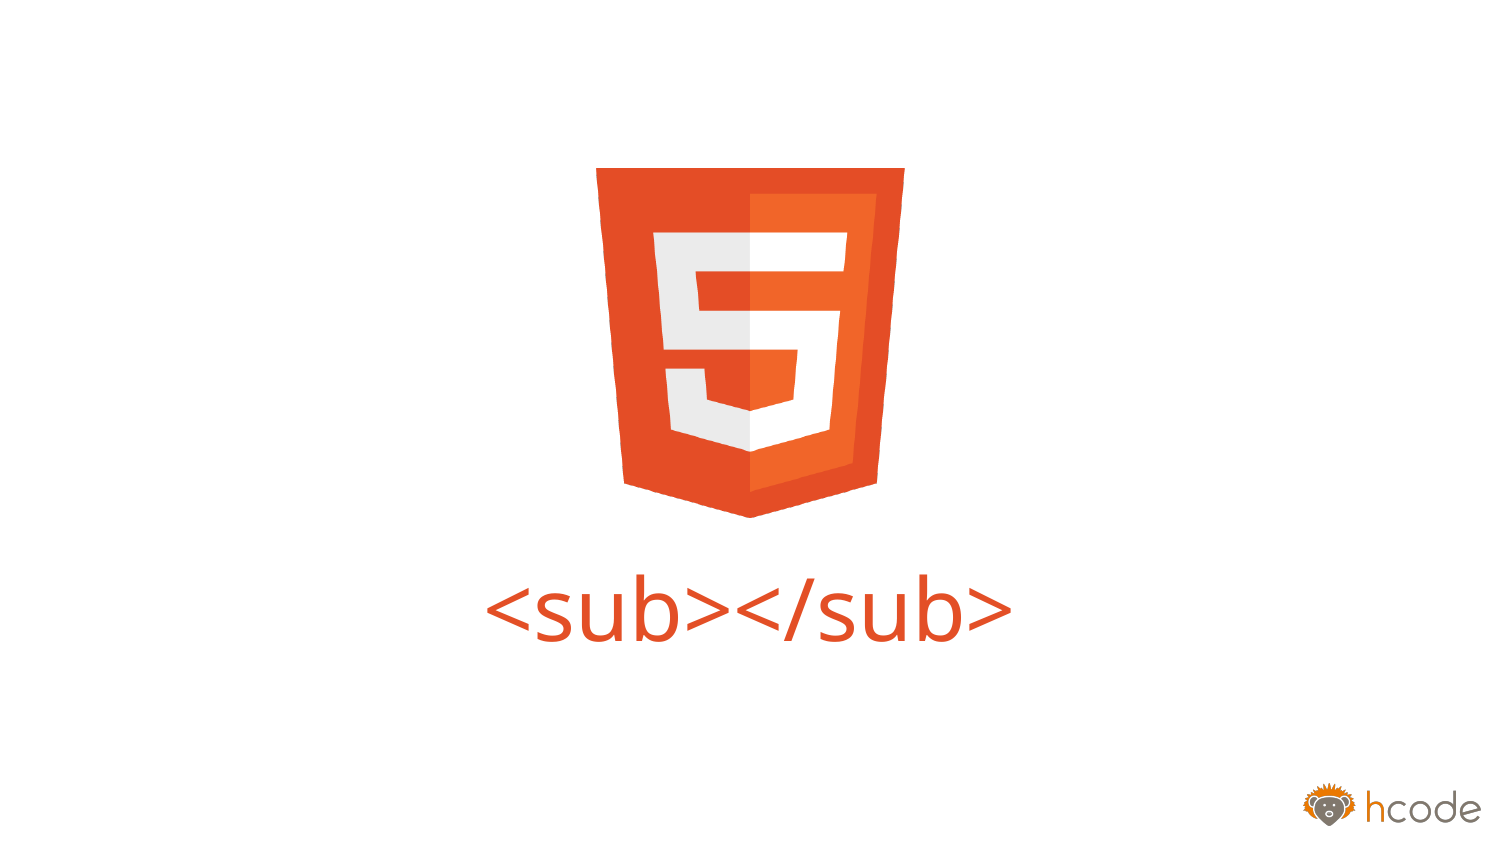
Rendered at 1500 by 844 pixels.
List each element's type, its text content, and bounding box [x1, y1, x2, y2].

picture [575, 168, 925, 518]
picture [1303, 783, 1482, 827]
text_box <sub></sub> [107, 539, 1393, 668]
